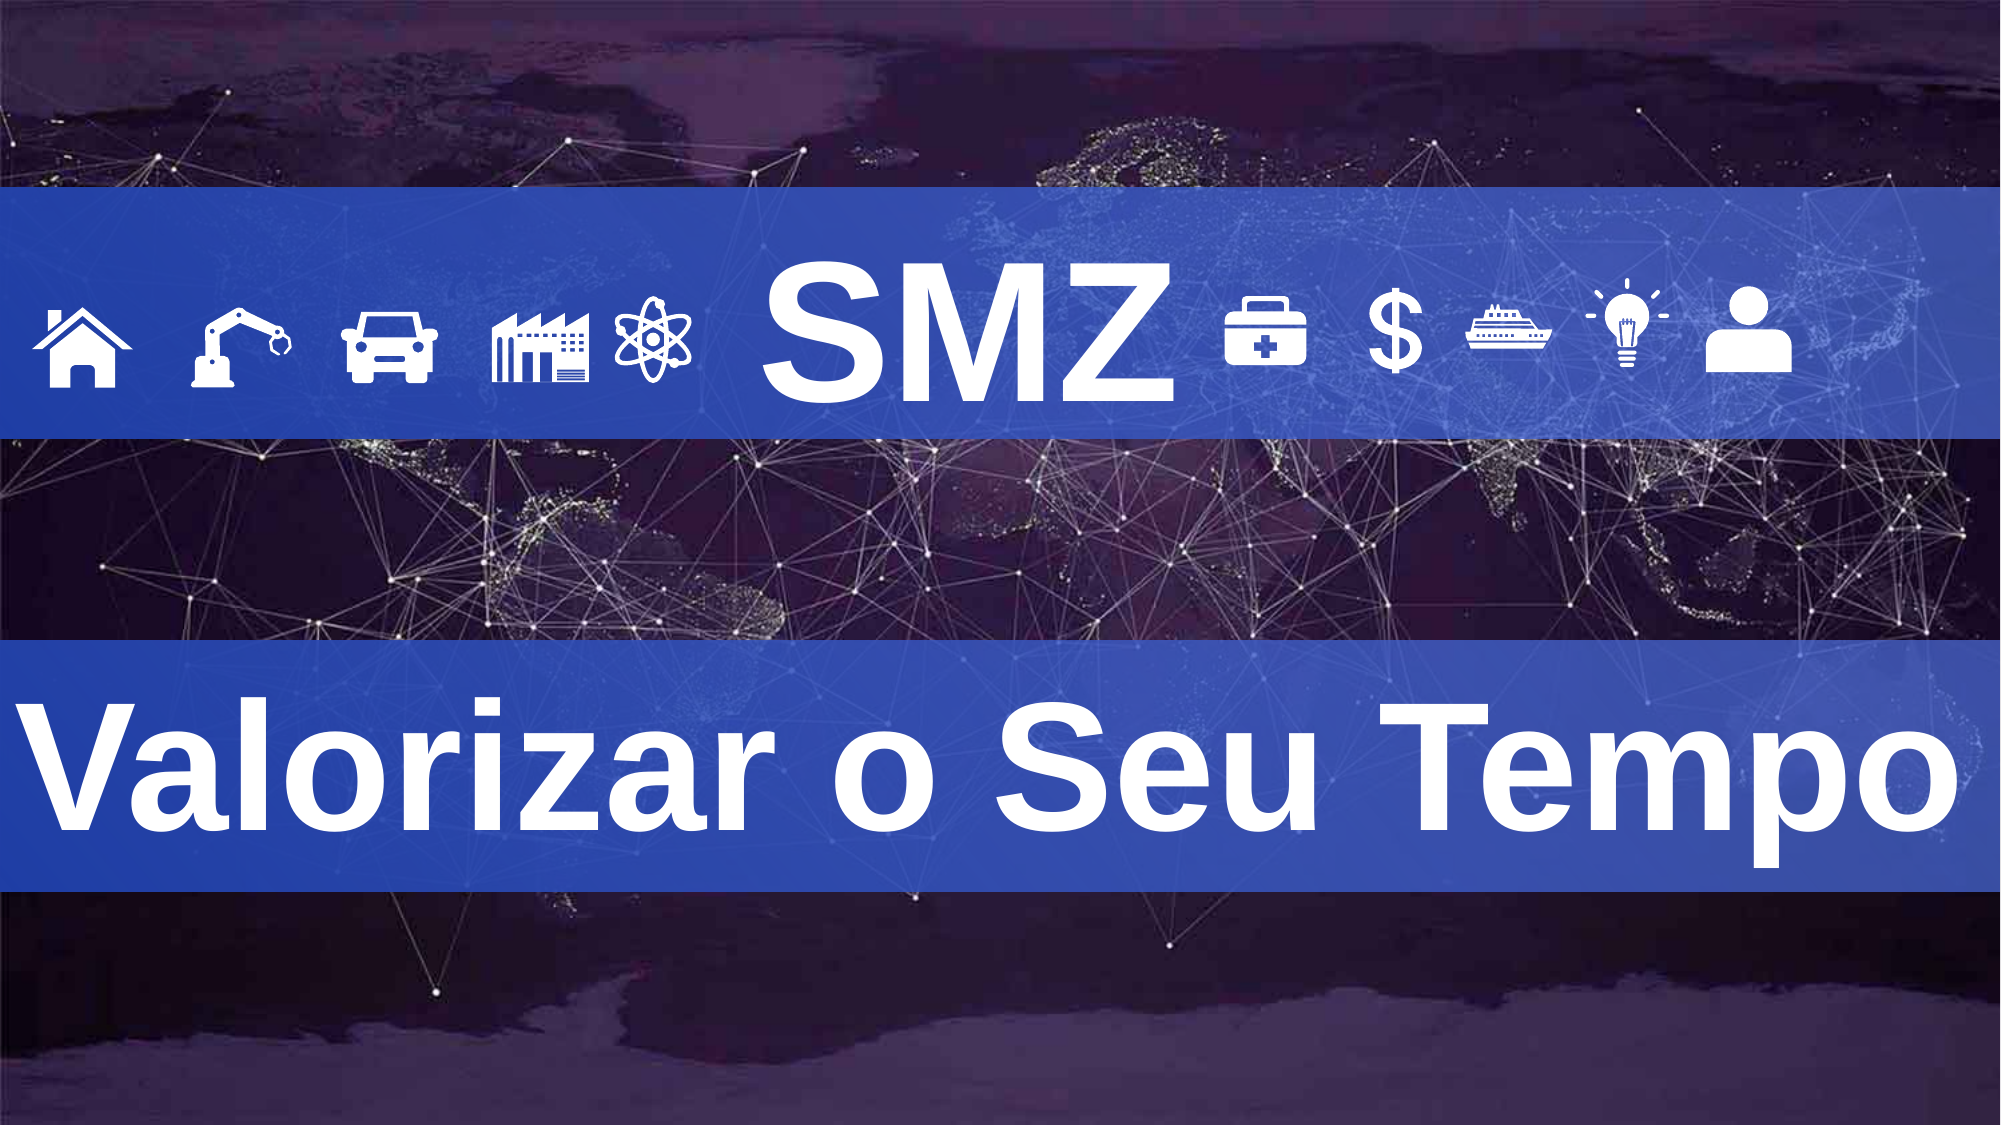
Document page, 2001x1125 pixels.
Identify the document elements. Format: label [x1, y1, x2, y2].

text_box [0, 640, 2000, 892]
text_box [0, 187, 2000, 452]
picture [0, 0, 2001, 1125]
